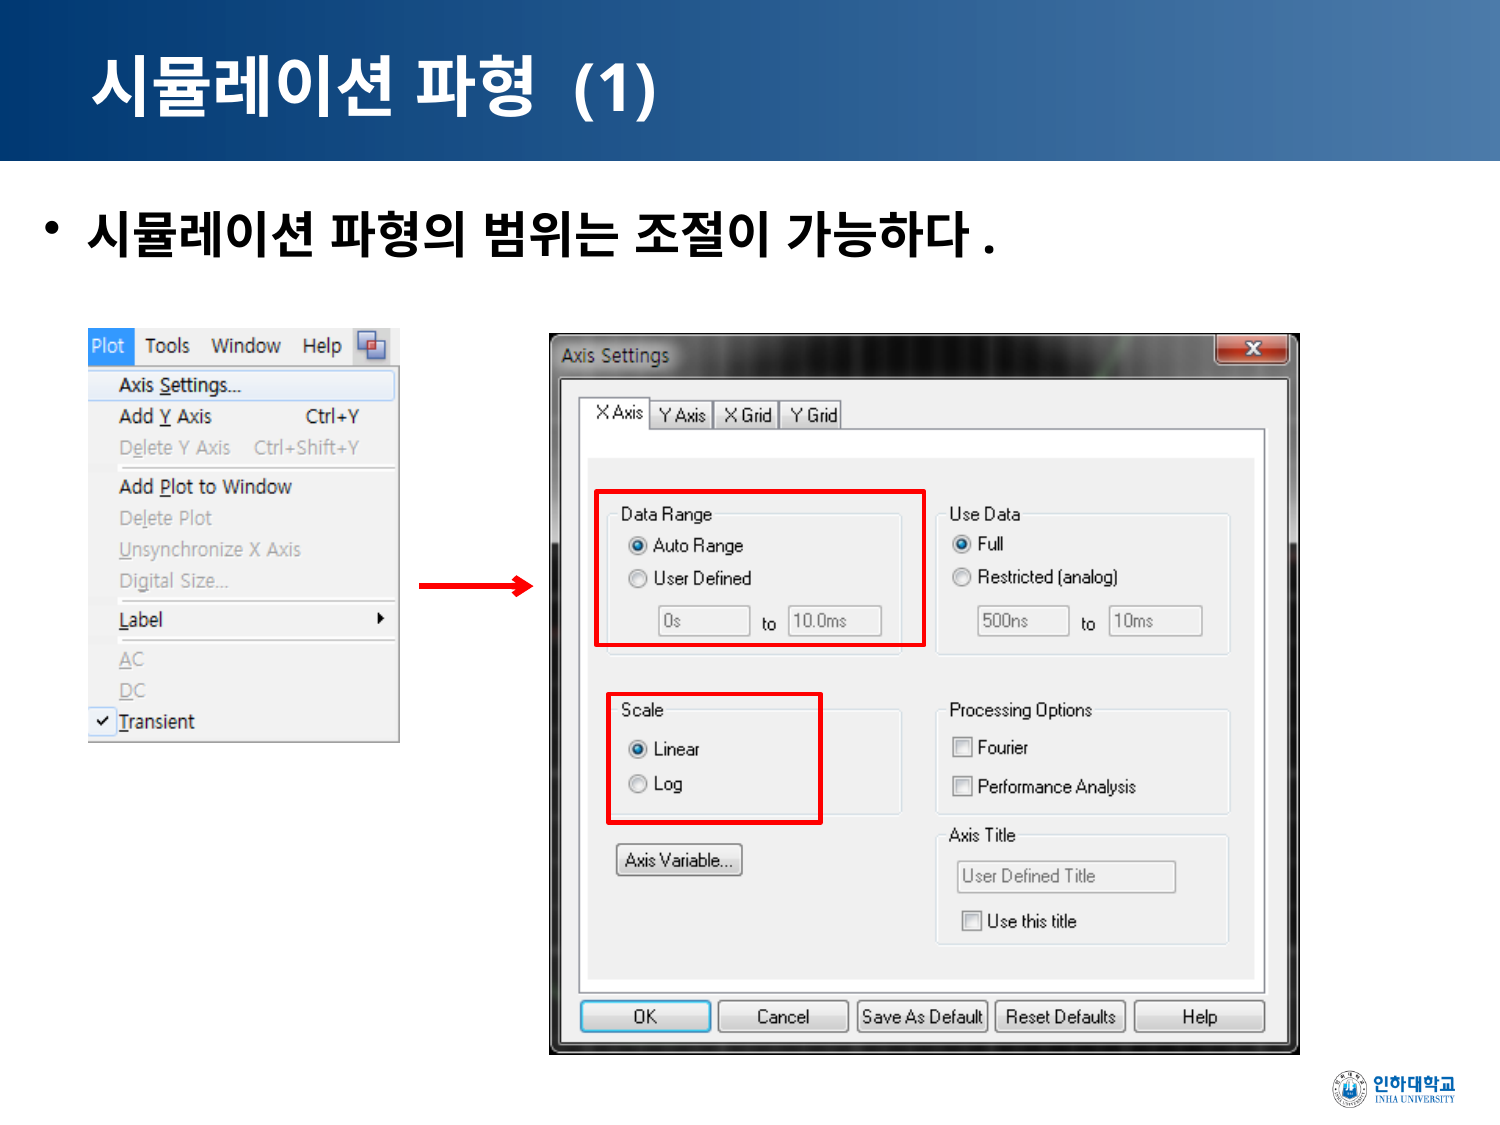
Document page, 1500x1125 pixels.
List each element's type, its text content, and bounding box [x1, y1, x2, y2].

picture [1328, 1066, 1459, 1112]
title 시뮬레이션 파형 (1) [74, 44, 1426, 126]
picture [548, 333, 1300, 1055]
picture [88, 328, 400, 743]
list 시뮬레이션 파형의 범위는 조절이 가능하다. [28, 196, 1424, 1035]
